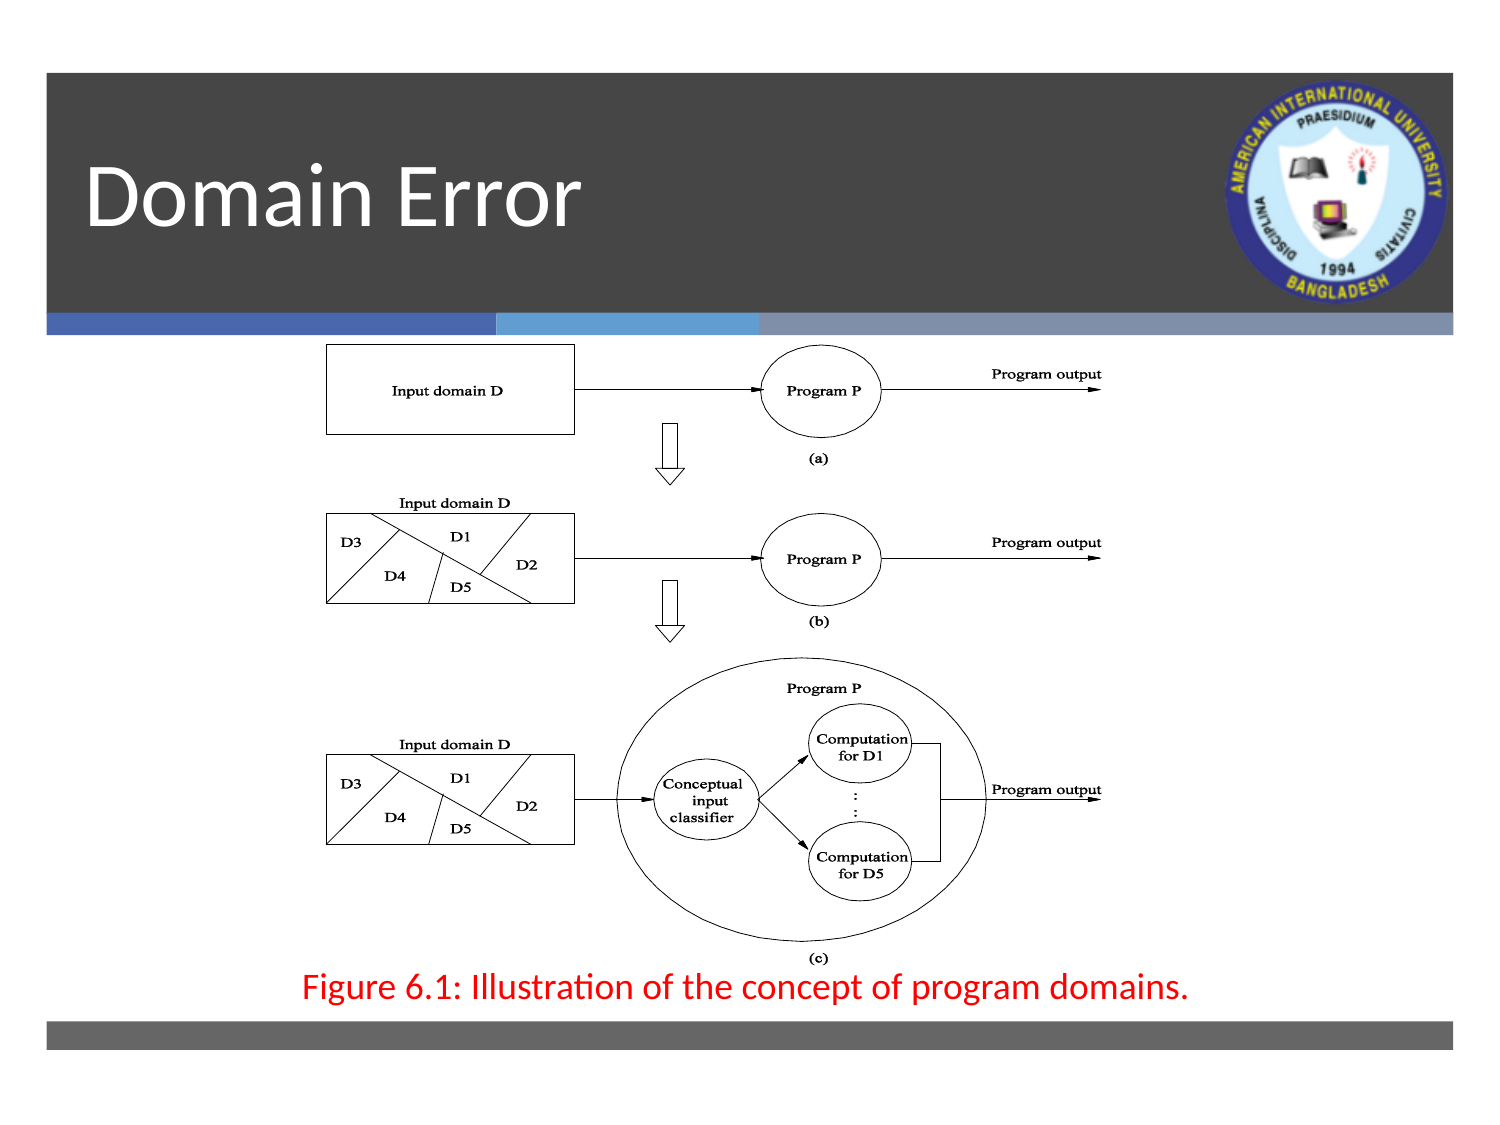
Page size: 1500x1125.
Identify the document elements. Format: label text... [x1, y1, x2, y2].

picture [1220, 75, 1454, 310]
picture [324, 343, 1110, 967]
title Domain Error [69, 73, 1351, 253]
text_box Figure 6.1: Illustration of the concept of program domains. [212, 955, 1250, 1015]
